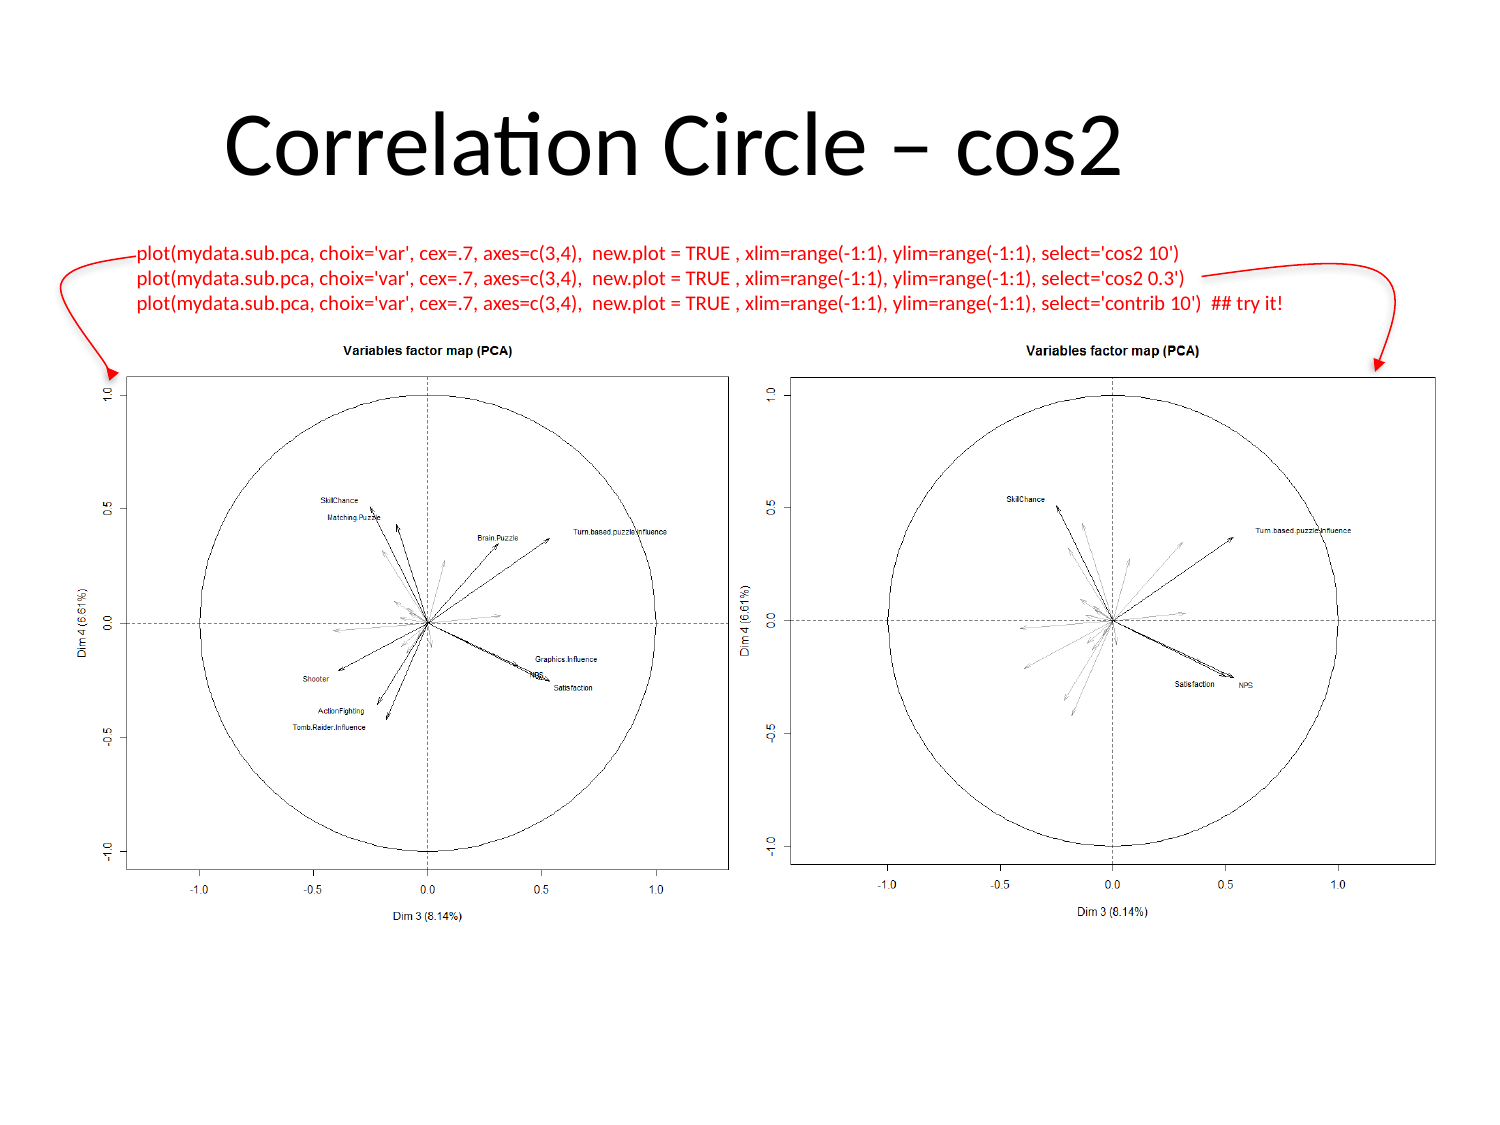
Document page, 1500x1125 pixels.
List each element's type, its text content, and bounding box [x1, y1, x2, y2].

text_box [59, 255, 137, 342]
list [737, 339, 1445, 924]
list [74, 344, 738, 924]
title Correlation Circle – cos2 [0, 45, 1350, 233]
text_box [1201, 262, 1396, 338]
text_box plot(mydata.sub.pca, choix='var', cex=.7, axes=c(3,4), new.plot = TRUE , xlim=range(-1:1), ylim=range(-1:1), select='cos2 10') plot(mydata.sub.pca, choix='var', cex=.7, axes=c(3,4), new.plot = TRUE , xlim=range(-1:1), ylim=range(-1:1), select='cos2 0.3') plot(mydata.sub.pca, choix='var', cex=.7, axes=c(3,4), new.plot = TRUE , xlim=range(-1:1), ylim=range(-1:1), select='contrib 10') ## try it! [121, 232, 1354, 323]
